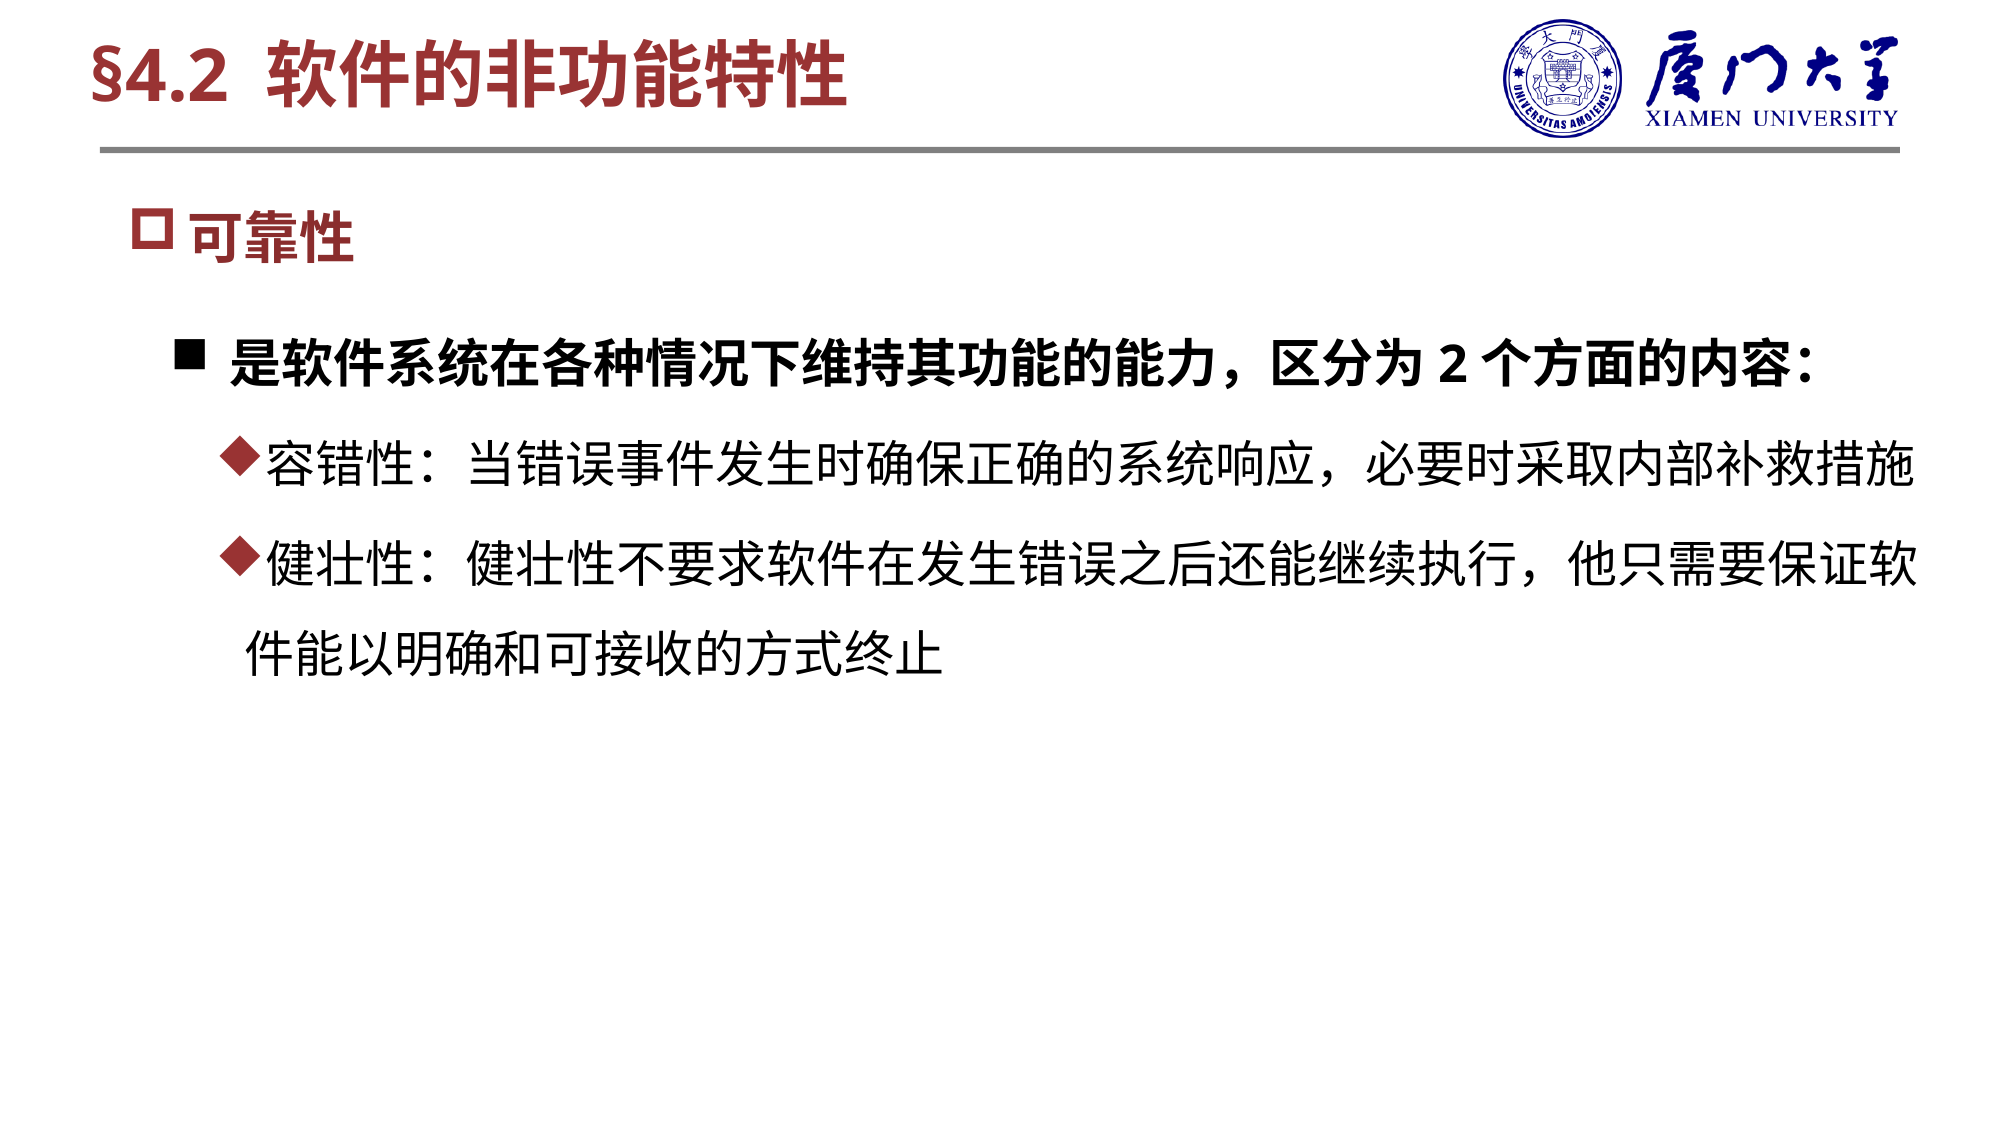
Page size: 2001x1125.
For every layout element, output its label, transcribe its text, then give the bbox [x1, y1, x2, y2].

picture [1503, 19, 1622, 138]
text_box §4.2 软件的非功能特性 [74, 24, 1425, 188]
picture [1645, 30, 1898, 126]
list 可靠性 是软件系统在各种情况下维持其功能的能力，区分为2个方面的内容： 容错性：当错误事件发生时确保正确的系统响应，必要时采取内部补救措施 健壮性：健壮性不要求软件在发生错误之后还能继续执行，他只需要保证软件能以明确和可接收的方式终止 [112, 160, 1934, 997]
